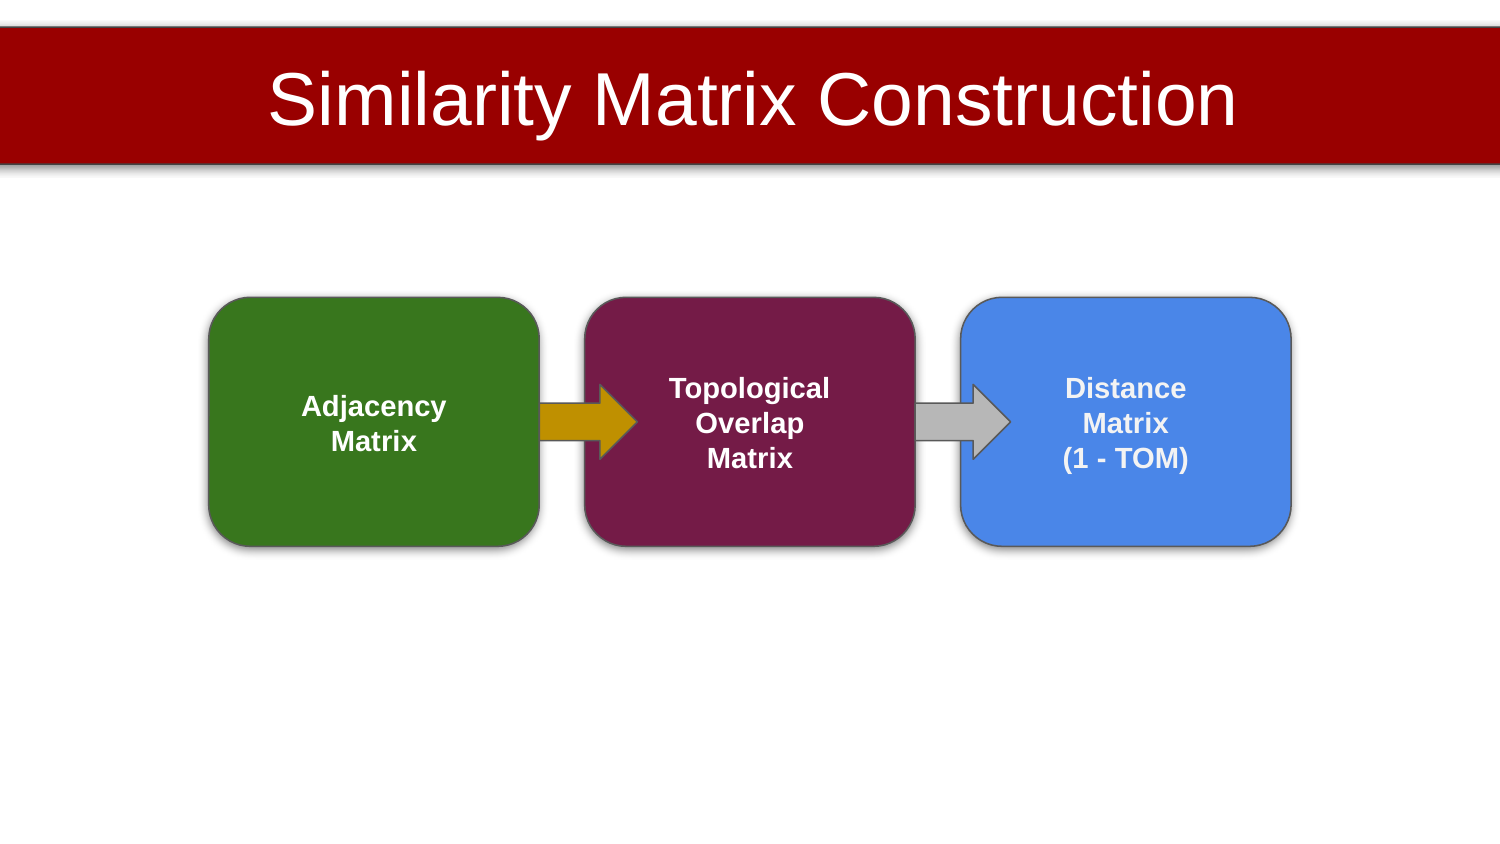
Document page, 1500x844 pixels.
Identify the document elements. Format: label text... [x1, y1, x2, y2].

text_box Adjacency Matrix [208, 297, 540, 547]
text_box [915, 384, 1011, 460]
text_box [539, 384, 638, 460]
text_box Distance Matrix (1 - TOM) [960, 297, 1292, 547]
text_box Similarity Matrix Construction [0, 27, 1500, 165]
text_box Topological Overlap Matrix [584, 297, 916, 547]
